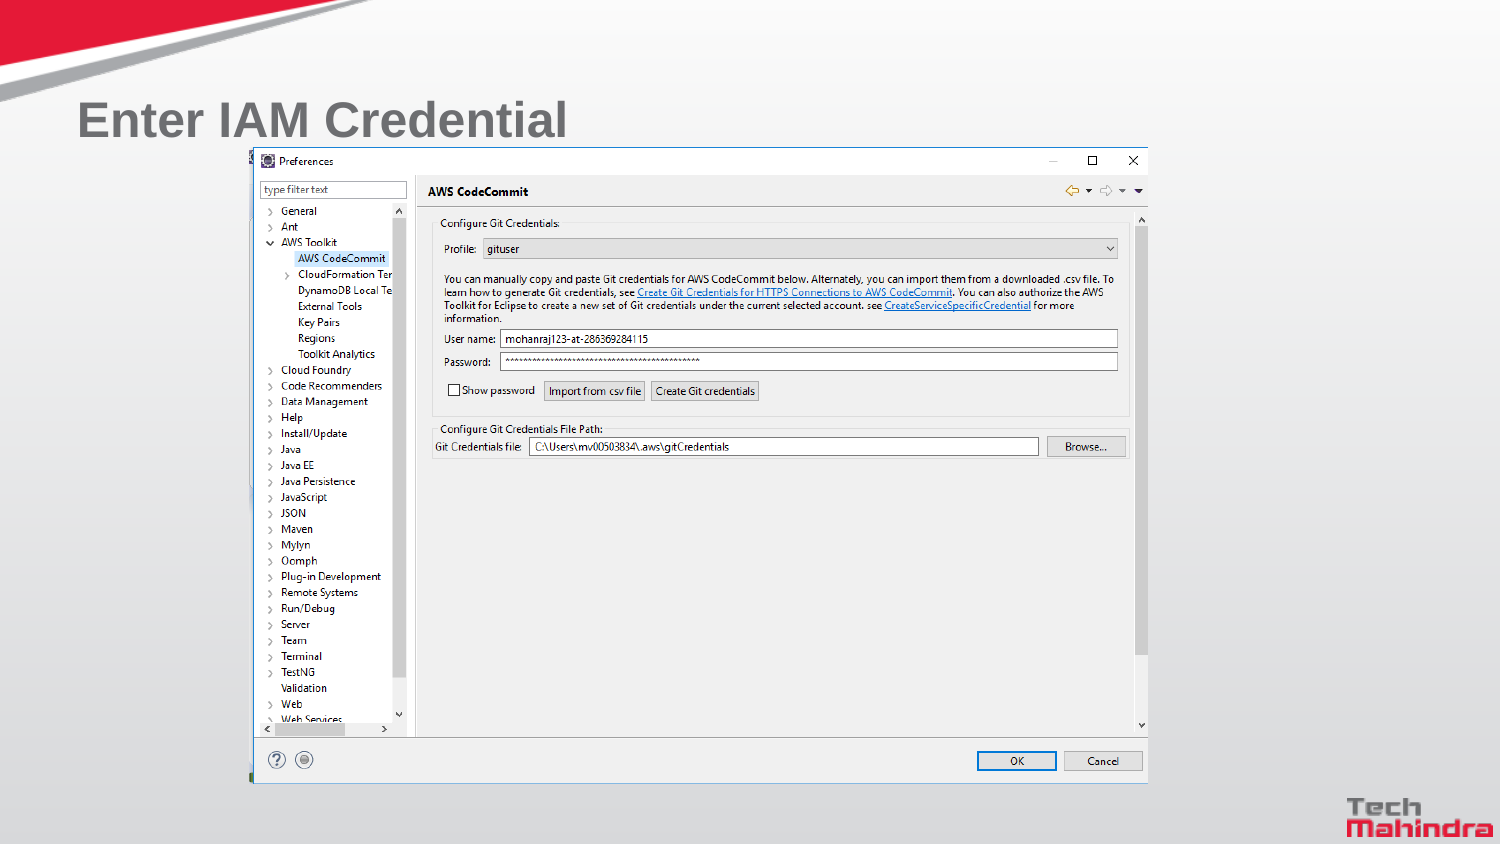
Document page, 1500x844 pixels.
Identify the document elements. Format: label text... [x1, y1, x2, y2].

picture [0, 0, 373, 102]
picture [1347, 798, 1493, 837]
picture [249, 147, 1148, 784]
title Enter IAM Credential [76, 87, 1425, 149]
